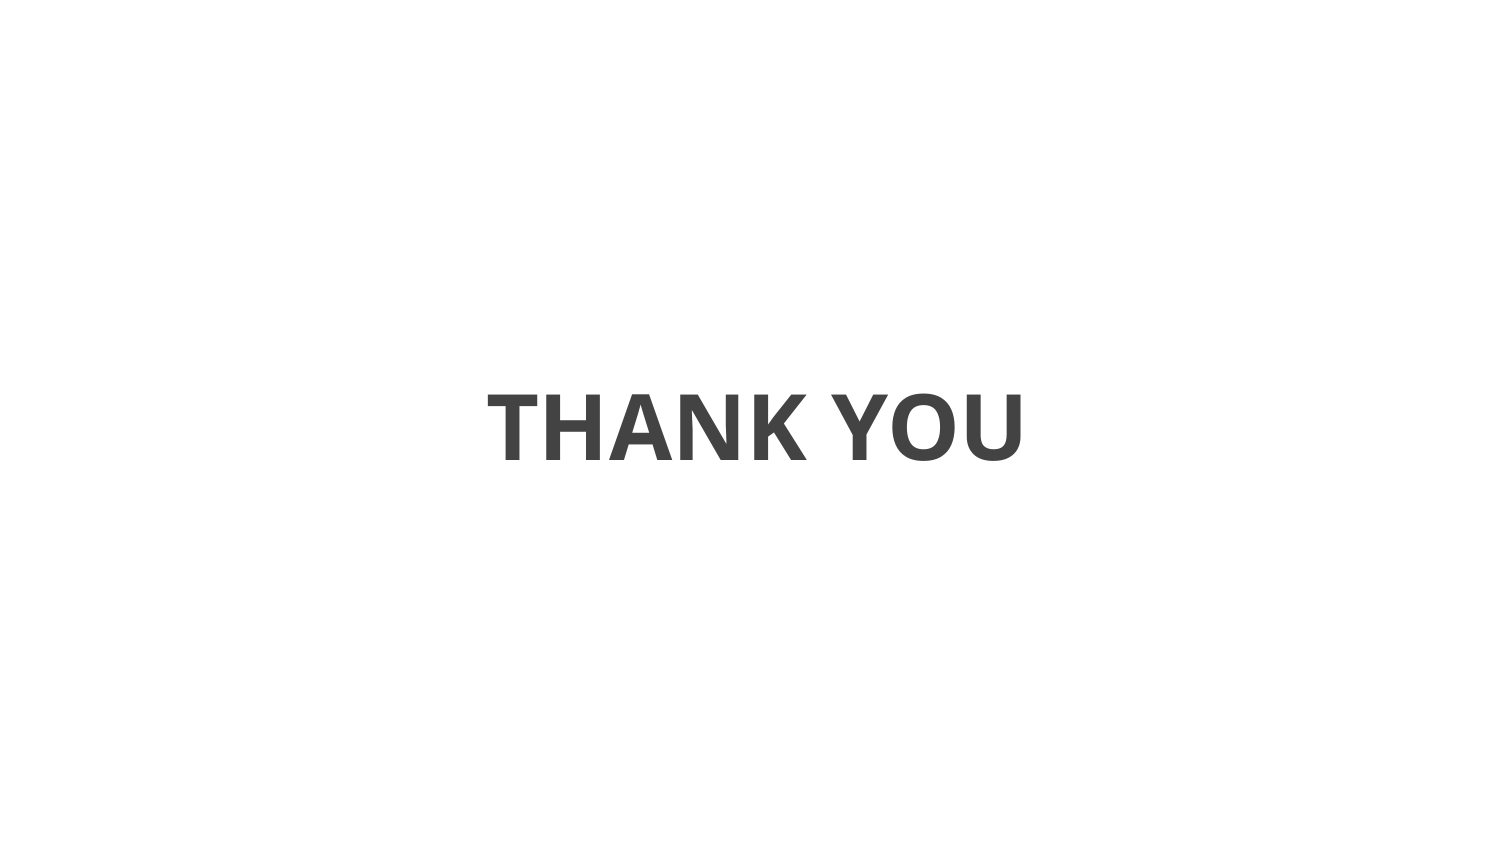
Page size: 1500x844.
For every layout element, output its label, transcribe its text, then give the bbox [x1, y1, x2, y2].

title THANK YOU [174, 346, 1341, 502]
